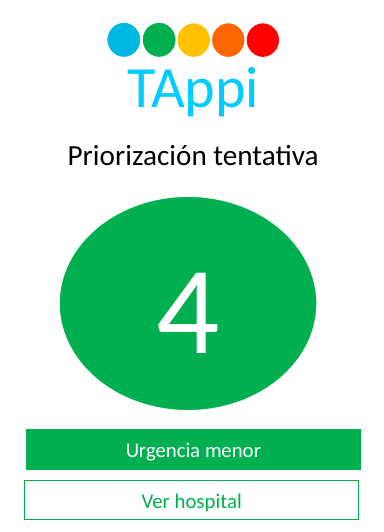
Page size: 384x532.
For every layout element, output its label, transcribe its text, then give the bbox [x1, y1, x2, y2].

text_box Priorización tentativa [33, 128, 353, 179]
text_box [106, 21, 281, 128]
text_box Urgencia menor [26, 429, 361, 470]
text_box Ver hospital [24, 480, 359, 520]
text_box 4 [57, 194, 319, 413]
